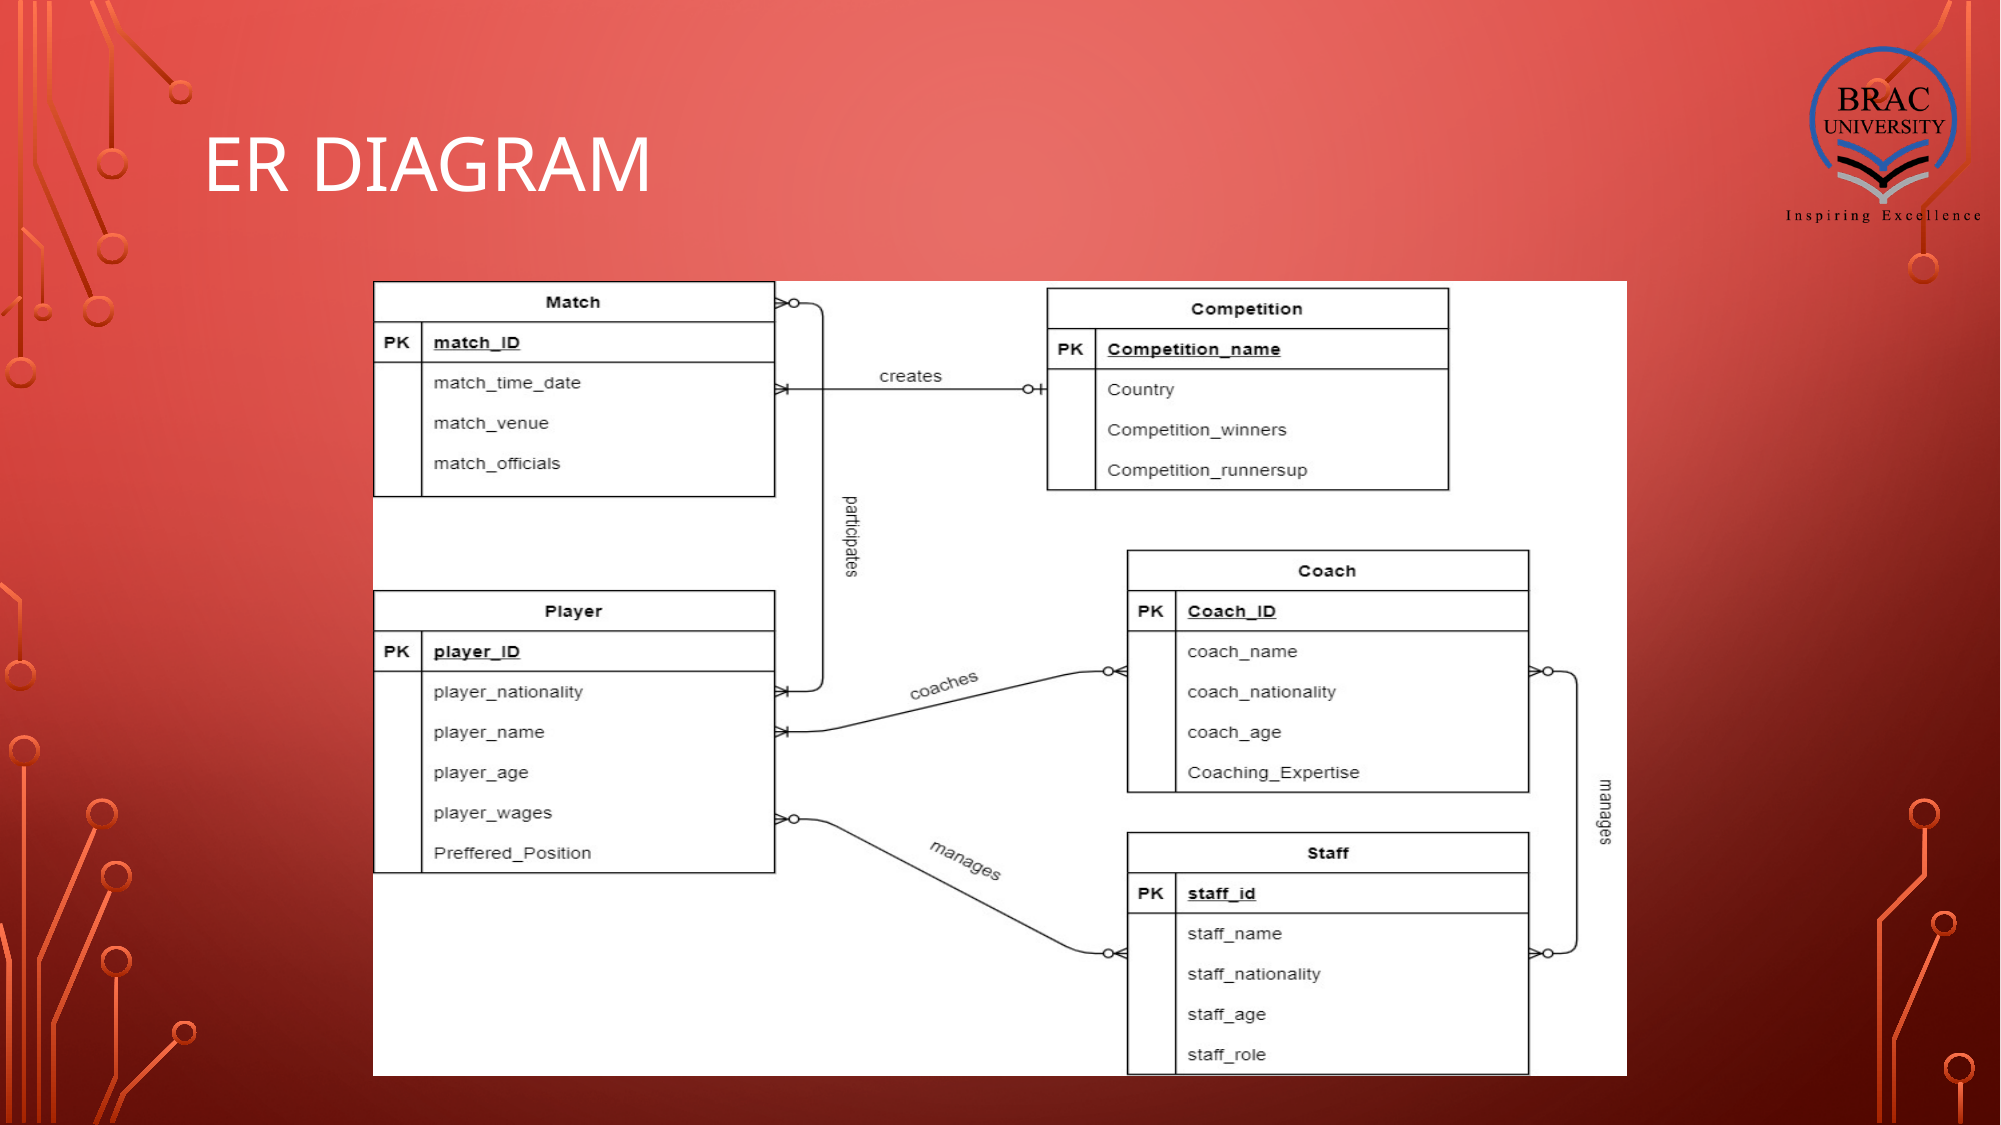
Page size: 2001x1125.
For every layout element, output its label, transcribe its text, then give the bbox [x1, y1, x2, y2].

picture [1786, 45, 1980, 224]
title ER Diagram [187, 101, 1732, 233]
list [373, 281, 1627, 1076]
